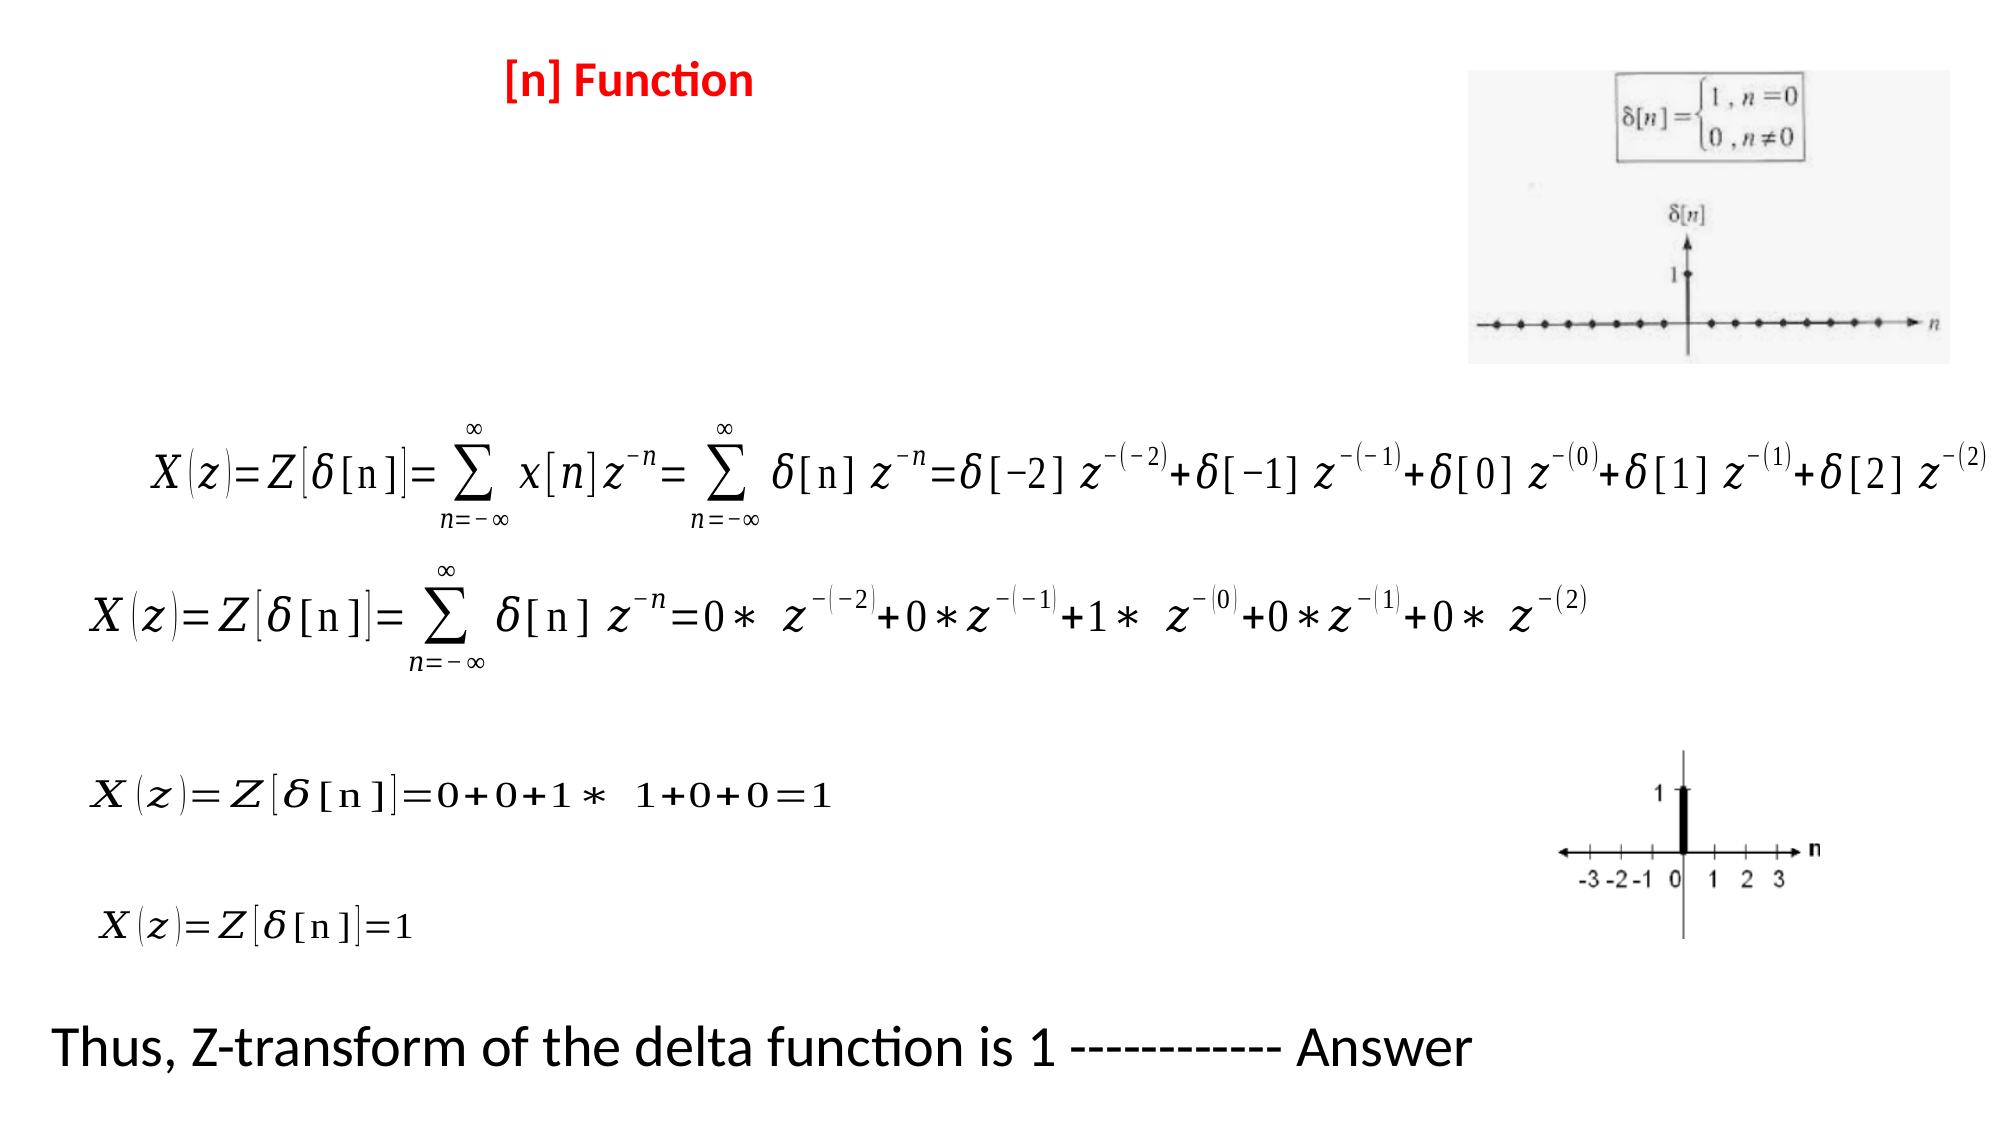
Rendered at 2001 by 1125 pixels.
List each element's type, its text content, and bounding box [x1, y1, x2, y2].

text_box Thus, Z-transform of the delta function is 1 ------------ Answer [36, 1000, 1568, 1086]
picture [1468, 70, 1950, 364]
picture [1554, 737, 1820, 939]
